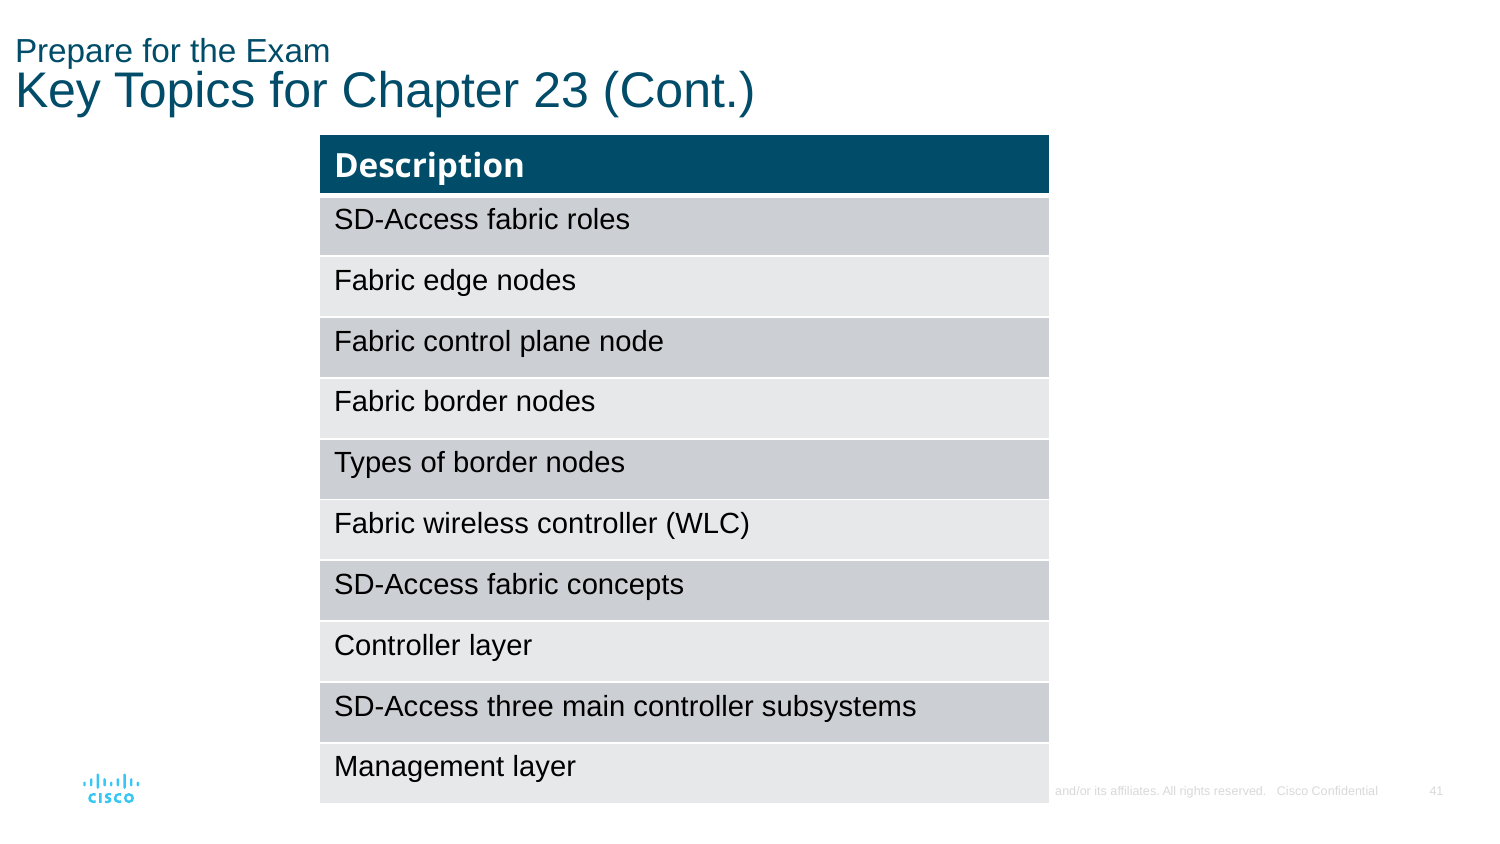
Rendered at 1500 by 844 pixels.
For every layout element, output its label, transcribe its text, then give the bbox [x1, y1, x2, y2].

table_cell Management layer [320, 744, 1049, 803]
table_cell Fabric control plane node [320, 318, 1049, 377]
table_cell Fabric border nodes [320, 379, 1049, 438]
table_cell Controller layer [320, 622, 1049, 681]
table_cell Fabric edge nodes [320, 257, 1049, 316]
table_cell Fabric wireless controller (WLC) [320, 500, 1049, 559]
table_cell SD-Access fabric concepts [320, 561, 1049, 620]
table_cell SD-Access fabric roles [320, 198, 1049, 255]
table_cell Types of border nodes [320, 440, 1049, 499]
title Prepare for the Exam Key Topics for Chapter 23 (Cont.) [0, 17, 1369, 138]
table_header Description [320, 135, 1049, 193]
table_cell SD-Access three main controller subsystems [320, 683, 1049, 742]
